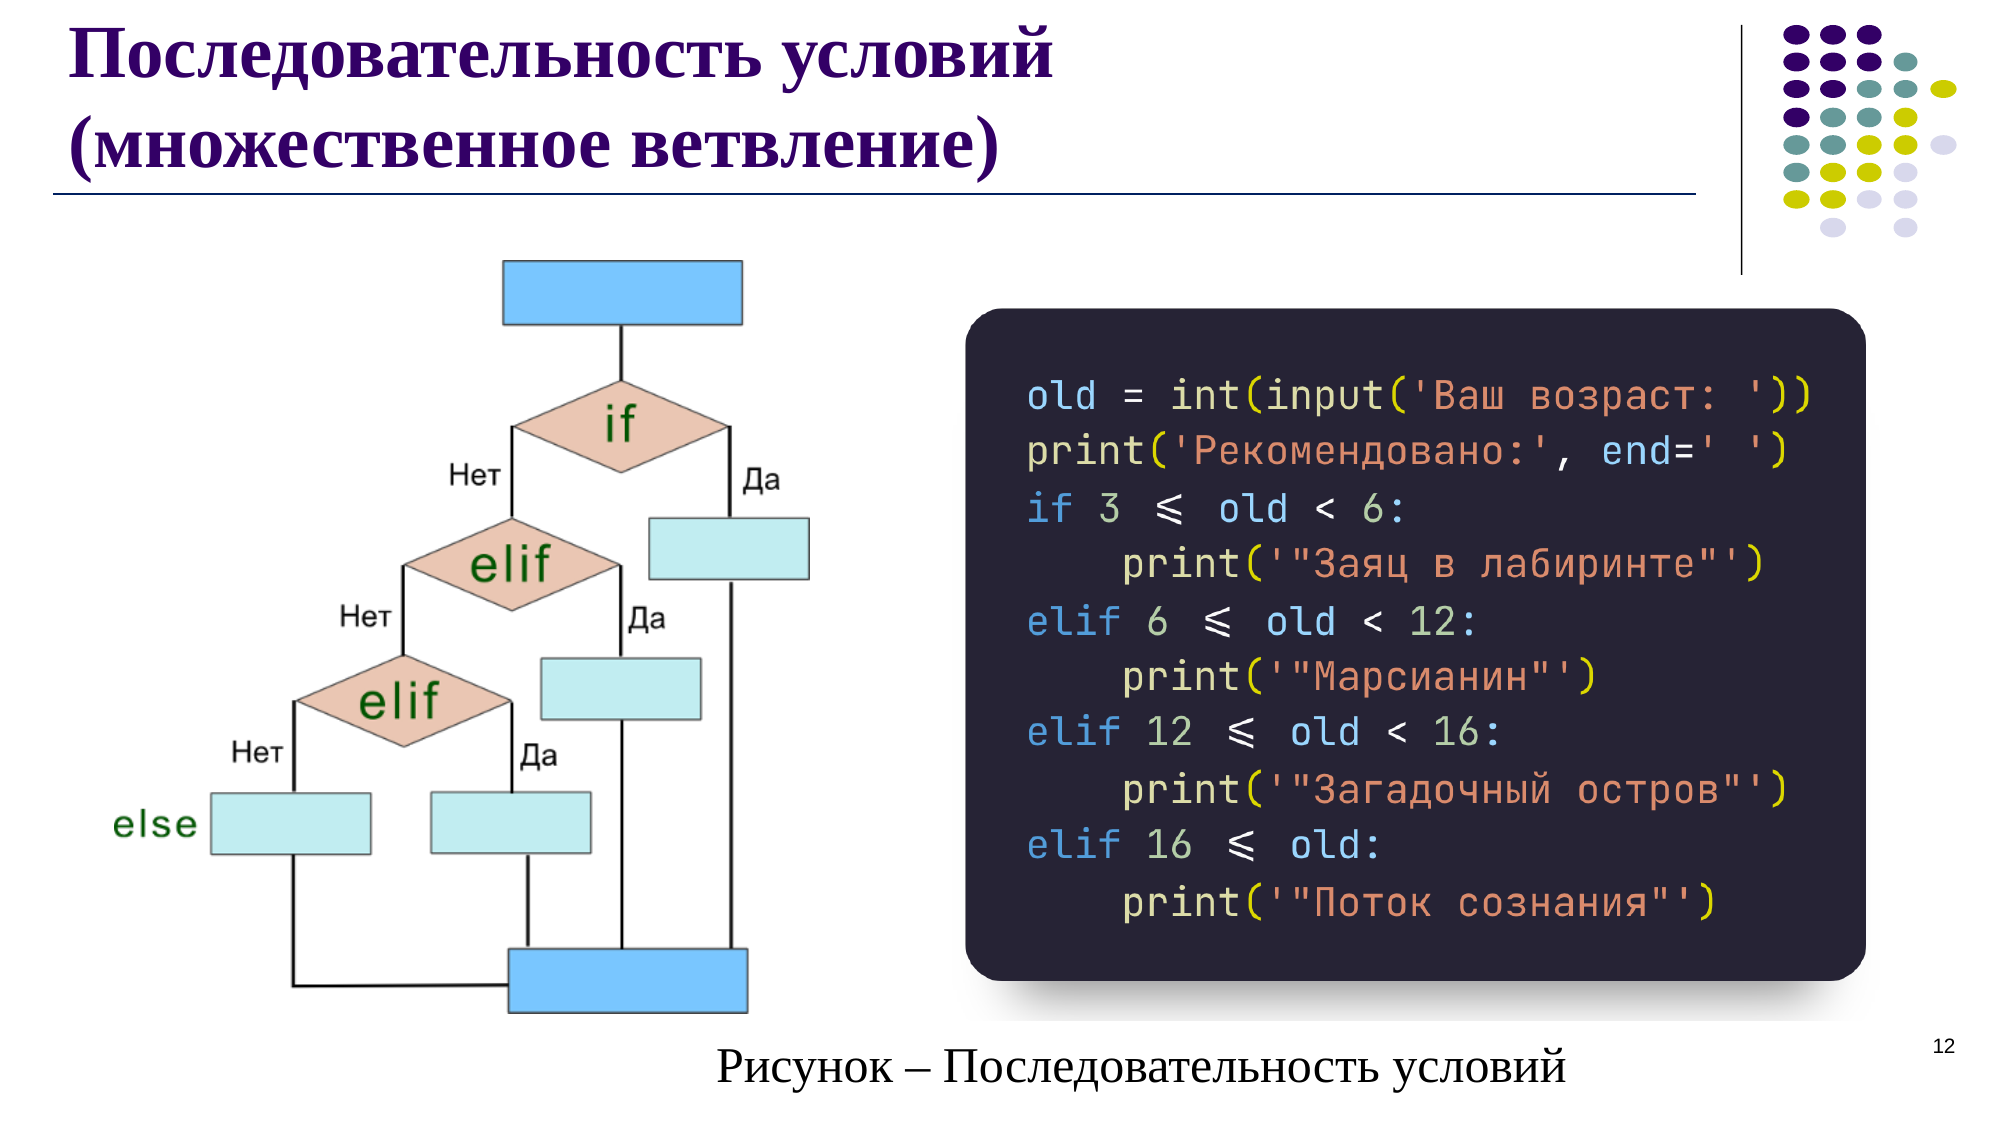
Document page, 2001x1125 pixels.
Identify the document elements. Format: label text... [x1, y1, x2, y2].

text_box Рисунок – Последовательность условий [701, 1024, 1582, 1100]
slide_number 12 [1905, 1025, 1971, 1085]
picture [925, 268, 1906, 1022]
picture [113, 260, 810, 1014]
title Последовательность условий (множественное ветвление) [53, 59, 1697, 190]
